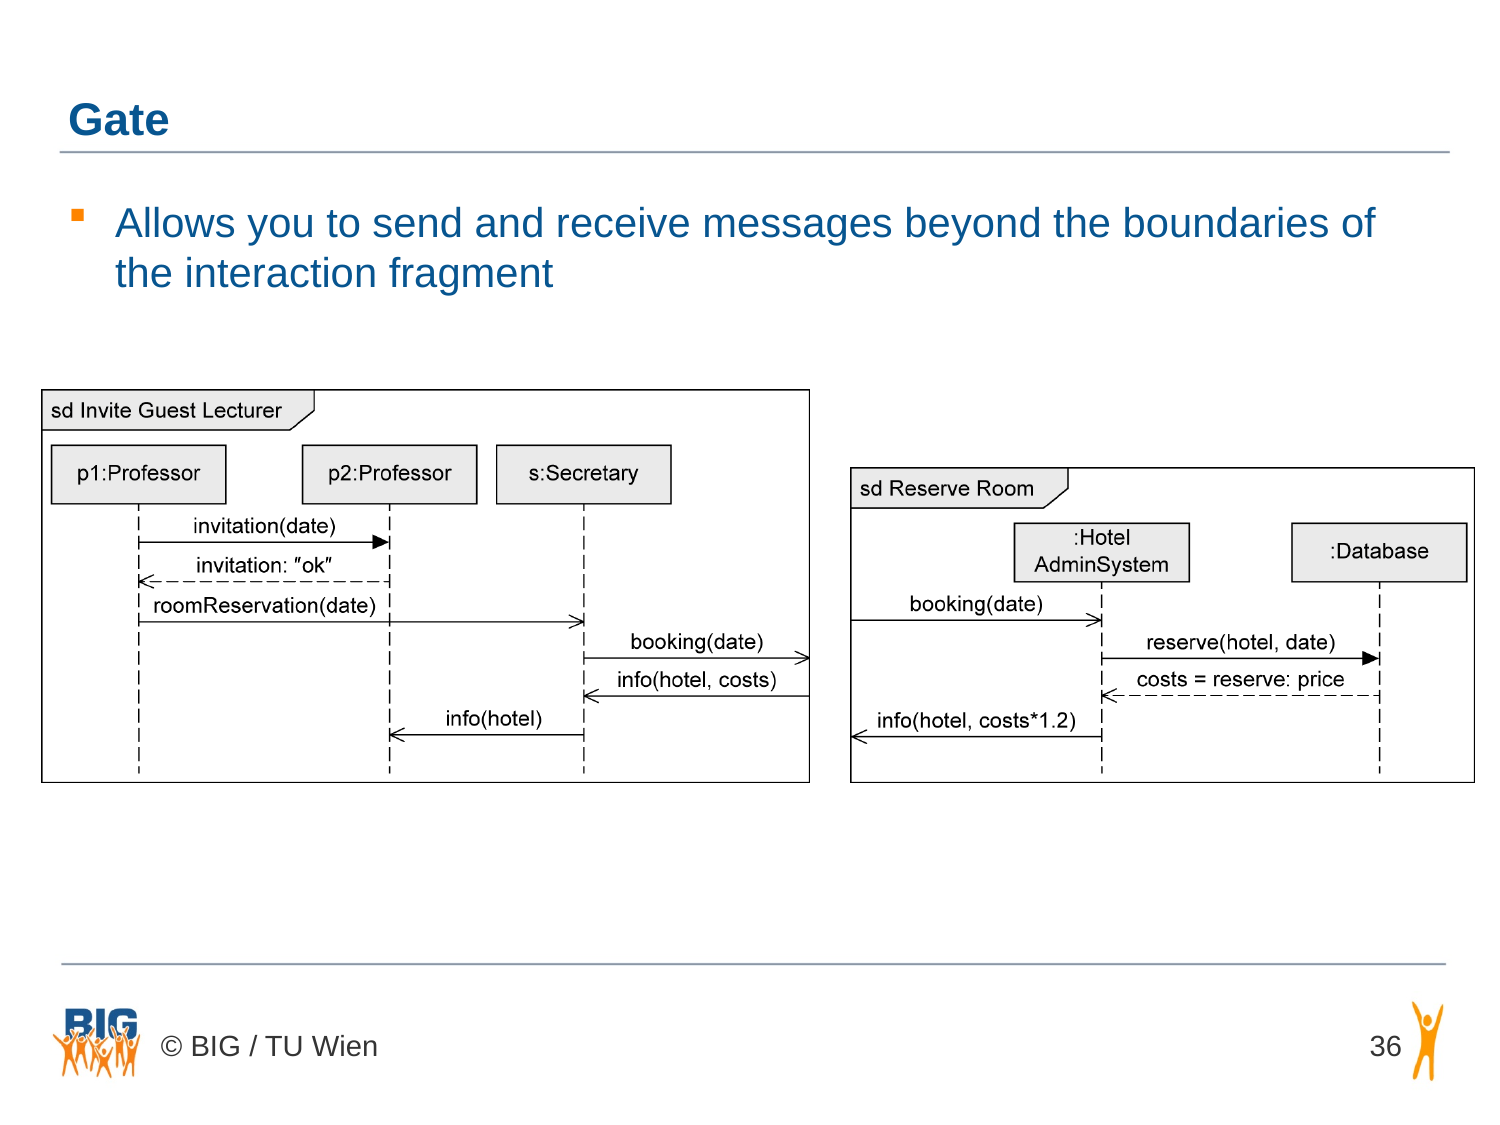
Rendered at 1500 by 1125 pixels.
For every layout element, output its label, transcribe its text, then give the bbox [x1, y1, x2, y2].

slide_number 36 [1241, 1019, 1418, 1095]
picture [0, 142, 1500, 163]
picture [40, 388, 811, 783]
picture [1400, 991, 1494, 1125]
picture [0, 954, 1497, 975]
picture [6, 1000, 145, 1123]
list Allows you to send and receive messages beyond the boundaries of the interaction fragment [52, 187, 1454, 962]
picture [850, 466, 1475, 783]
title Gate [52, 24, 1454, 153]
